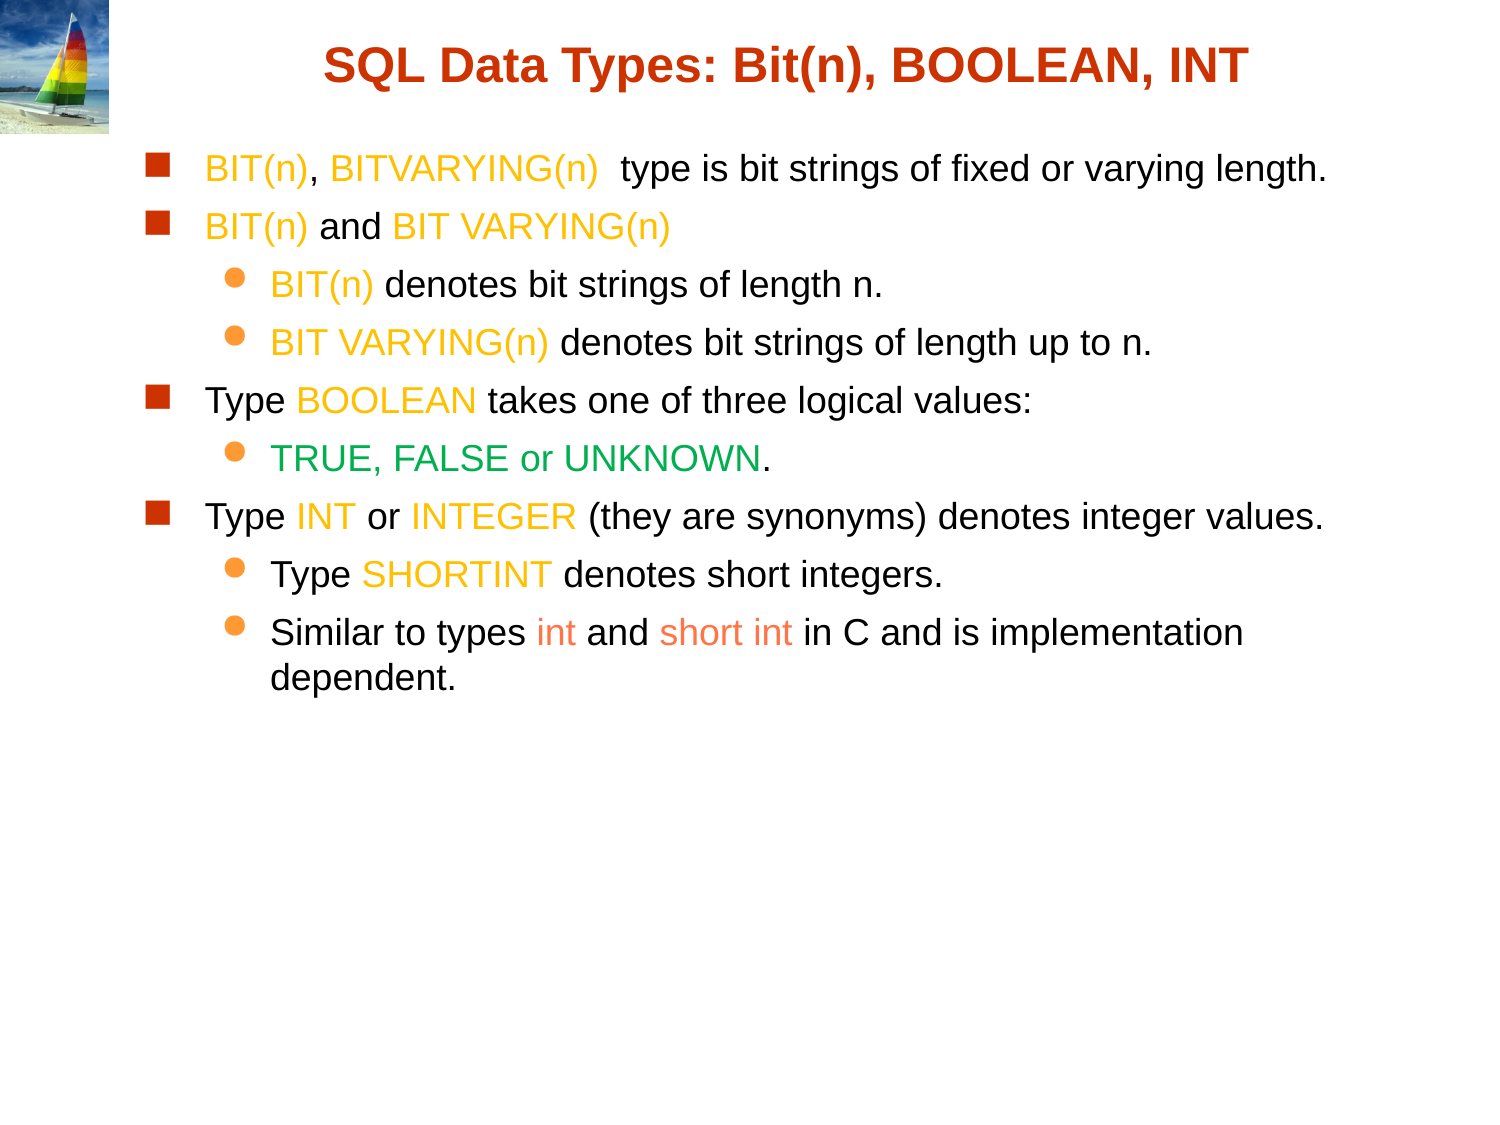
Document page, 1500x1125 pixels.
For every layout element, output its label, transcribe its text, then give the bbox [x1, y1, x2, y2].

title SQL Data Types: Bit(n), BOOLEAN, INT [123, 0, 1450, 101]
list BIT(n), BITVARYING(n) type is bit strings of fixed or varying length. BIT(n) and BIT VARYING(n) BIT(n) denotes bit strings of length n. BIT VARYING(n) denotes bit strings of length up to n. Type BOOLEAN takes one of three logical values: TRUE, FALSE or UNKNOWN. Type INT or INTEGER (they are synonyms) denotes integer values. Type SHORTINT denotes short integers. Similar to types int and short int in C and is implementation dependent. [133, 136, 1391, 941]
picture [0, 0, 109, 134]
